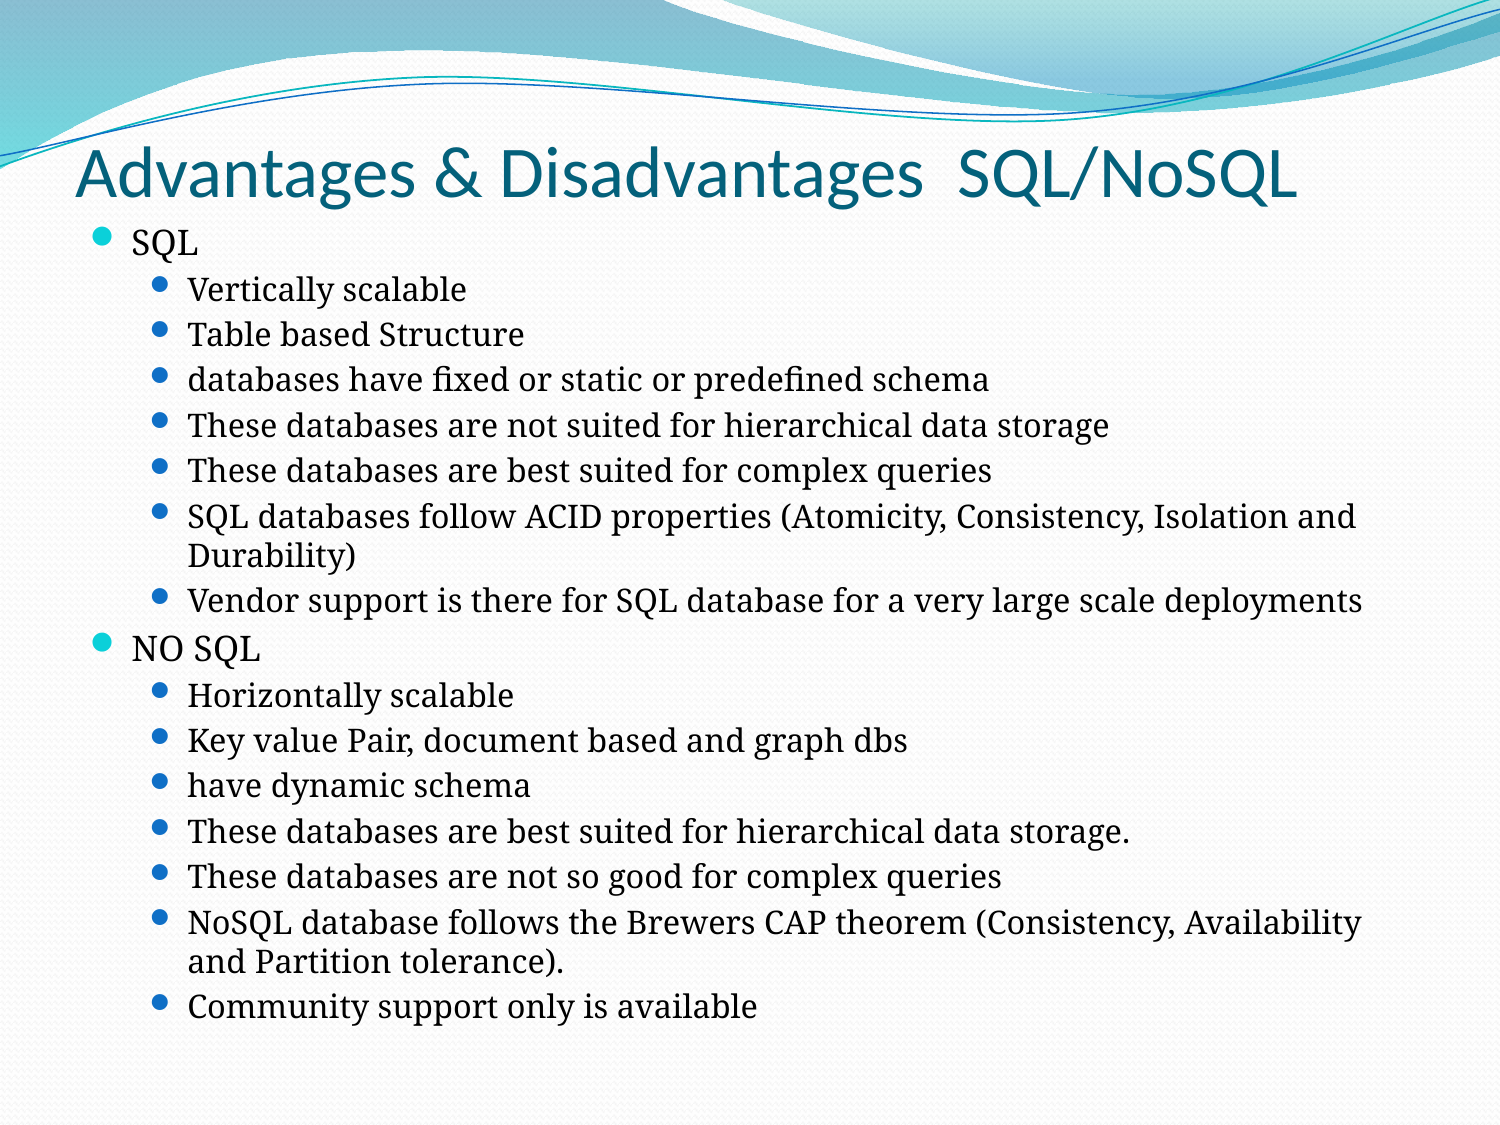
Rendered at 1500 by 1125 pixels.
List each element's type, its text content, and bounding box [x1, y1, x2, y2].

list SQL Vertically scalable Table based Structure databases have fixed or static or predefined schema These databases are not suited for hierarchical data storage These databases are best suited for complex queries SQL databases follow ACID properties (Atomicity, Consistency, Isolation and Durability) Vendor support is there for SQL database for a very large scale deployments NO SQL Horizontally scalable Key value Pair, document based and graph dbs have dynamic schema These databases are best suited for hierarchical data storage. These databases are not so good for complex queries NoSQL database follows the Brewers CAP theorem (Consistency, Availability and Partition tolerance). Community support only is available [75, 212, 1425, 1038]
title Advantages & Disadvantages SQL/NoSQL [75, 115, 1425, 212]
